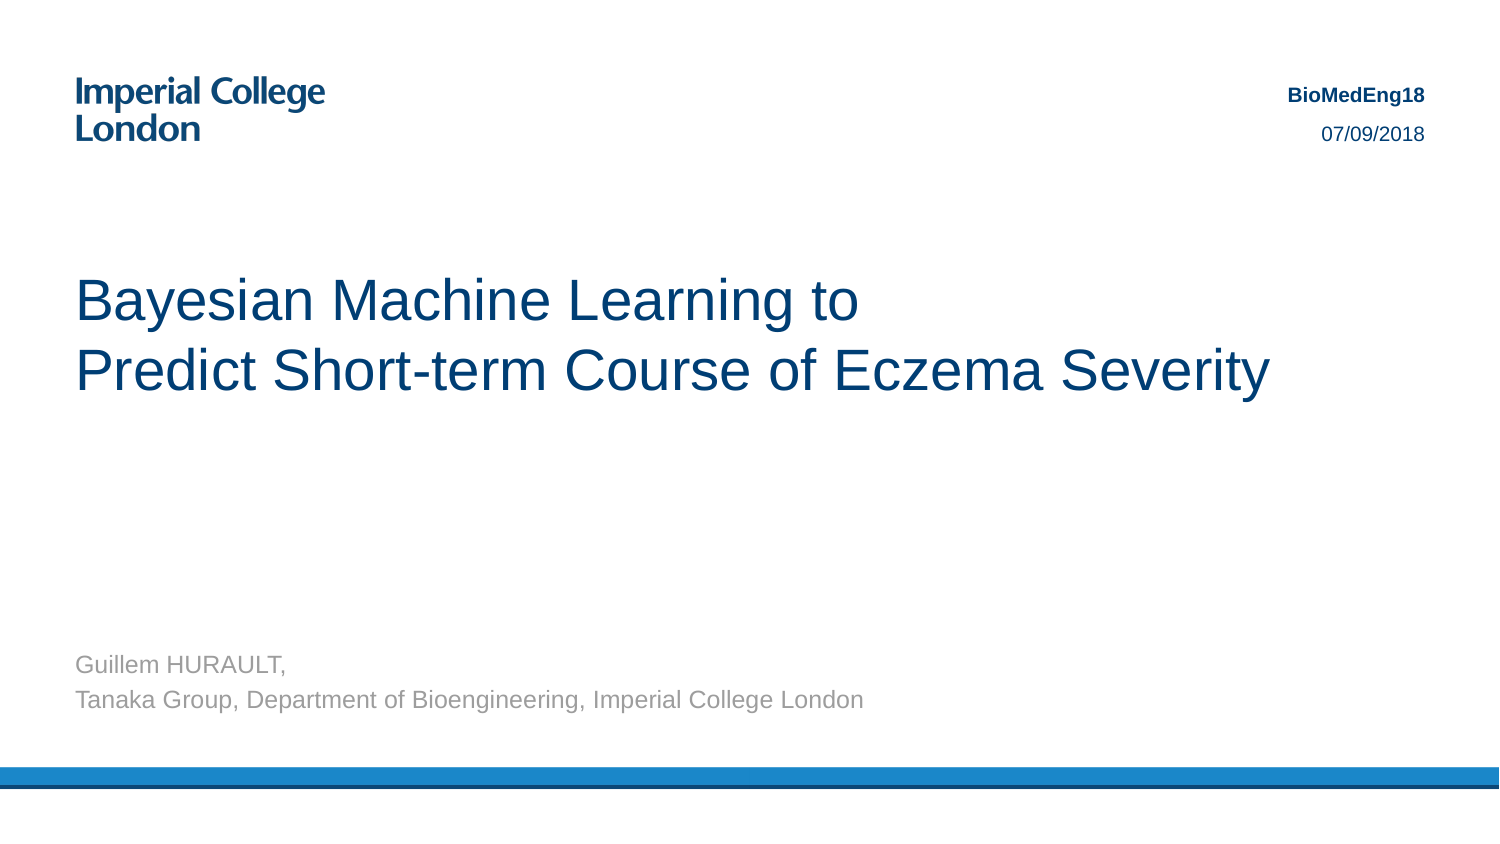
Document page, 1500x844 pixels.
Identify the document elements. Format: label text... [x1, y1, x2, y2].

title Bayesian Machine Learning to Predict Short-term Course of Eczema Severity [75, 257, 1425, 399]
list 07/09/2018 [1187, 121, 1425, 153]
list BioMedEng18 [1075, 81, 1425, 120]
picture [0, 0, 1499, 844]
list Guillem HURAULT, Tanaka Group, Department of Bioengineering, Imperial College London [75, 648, 1125, 691]
